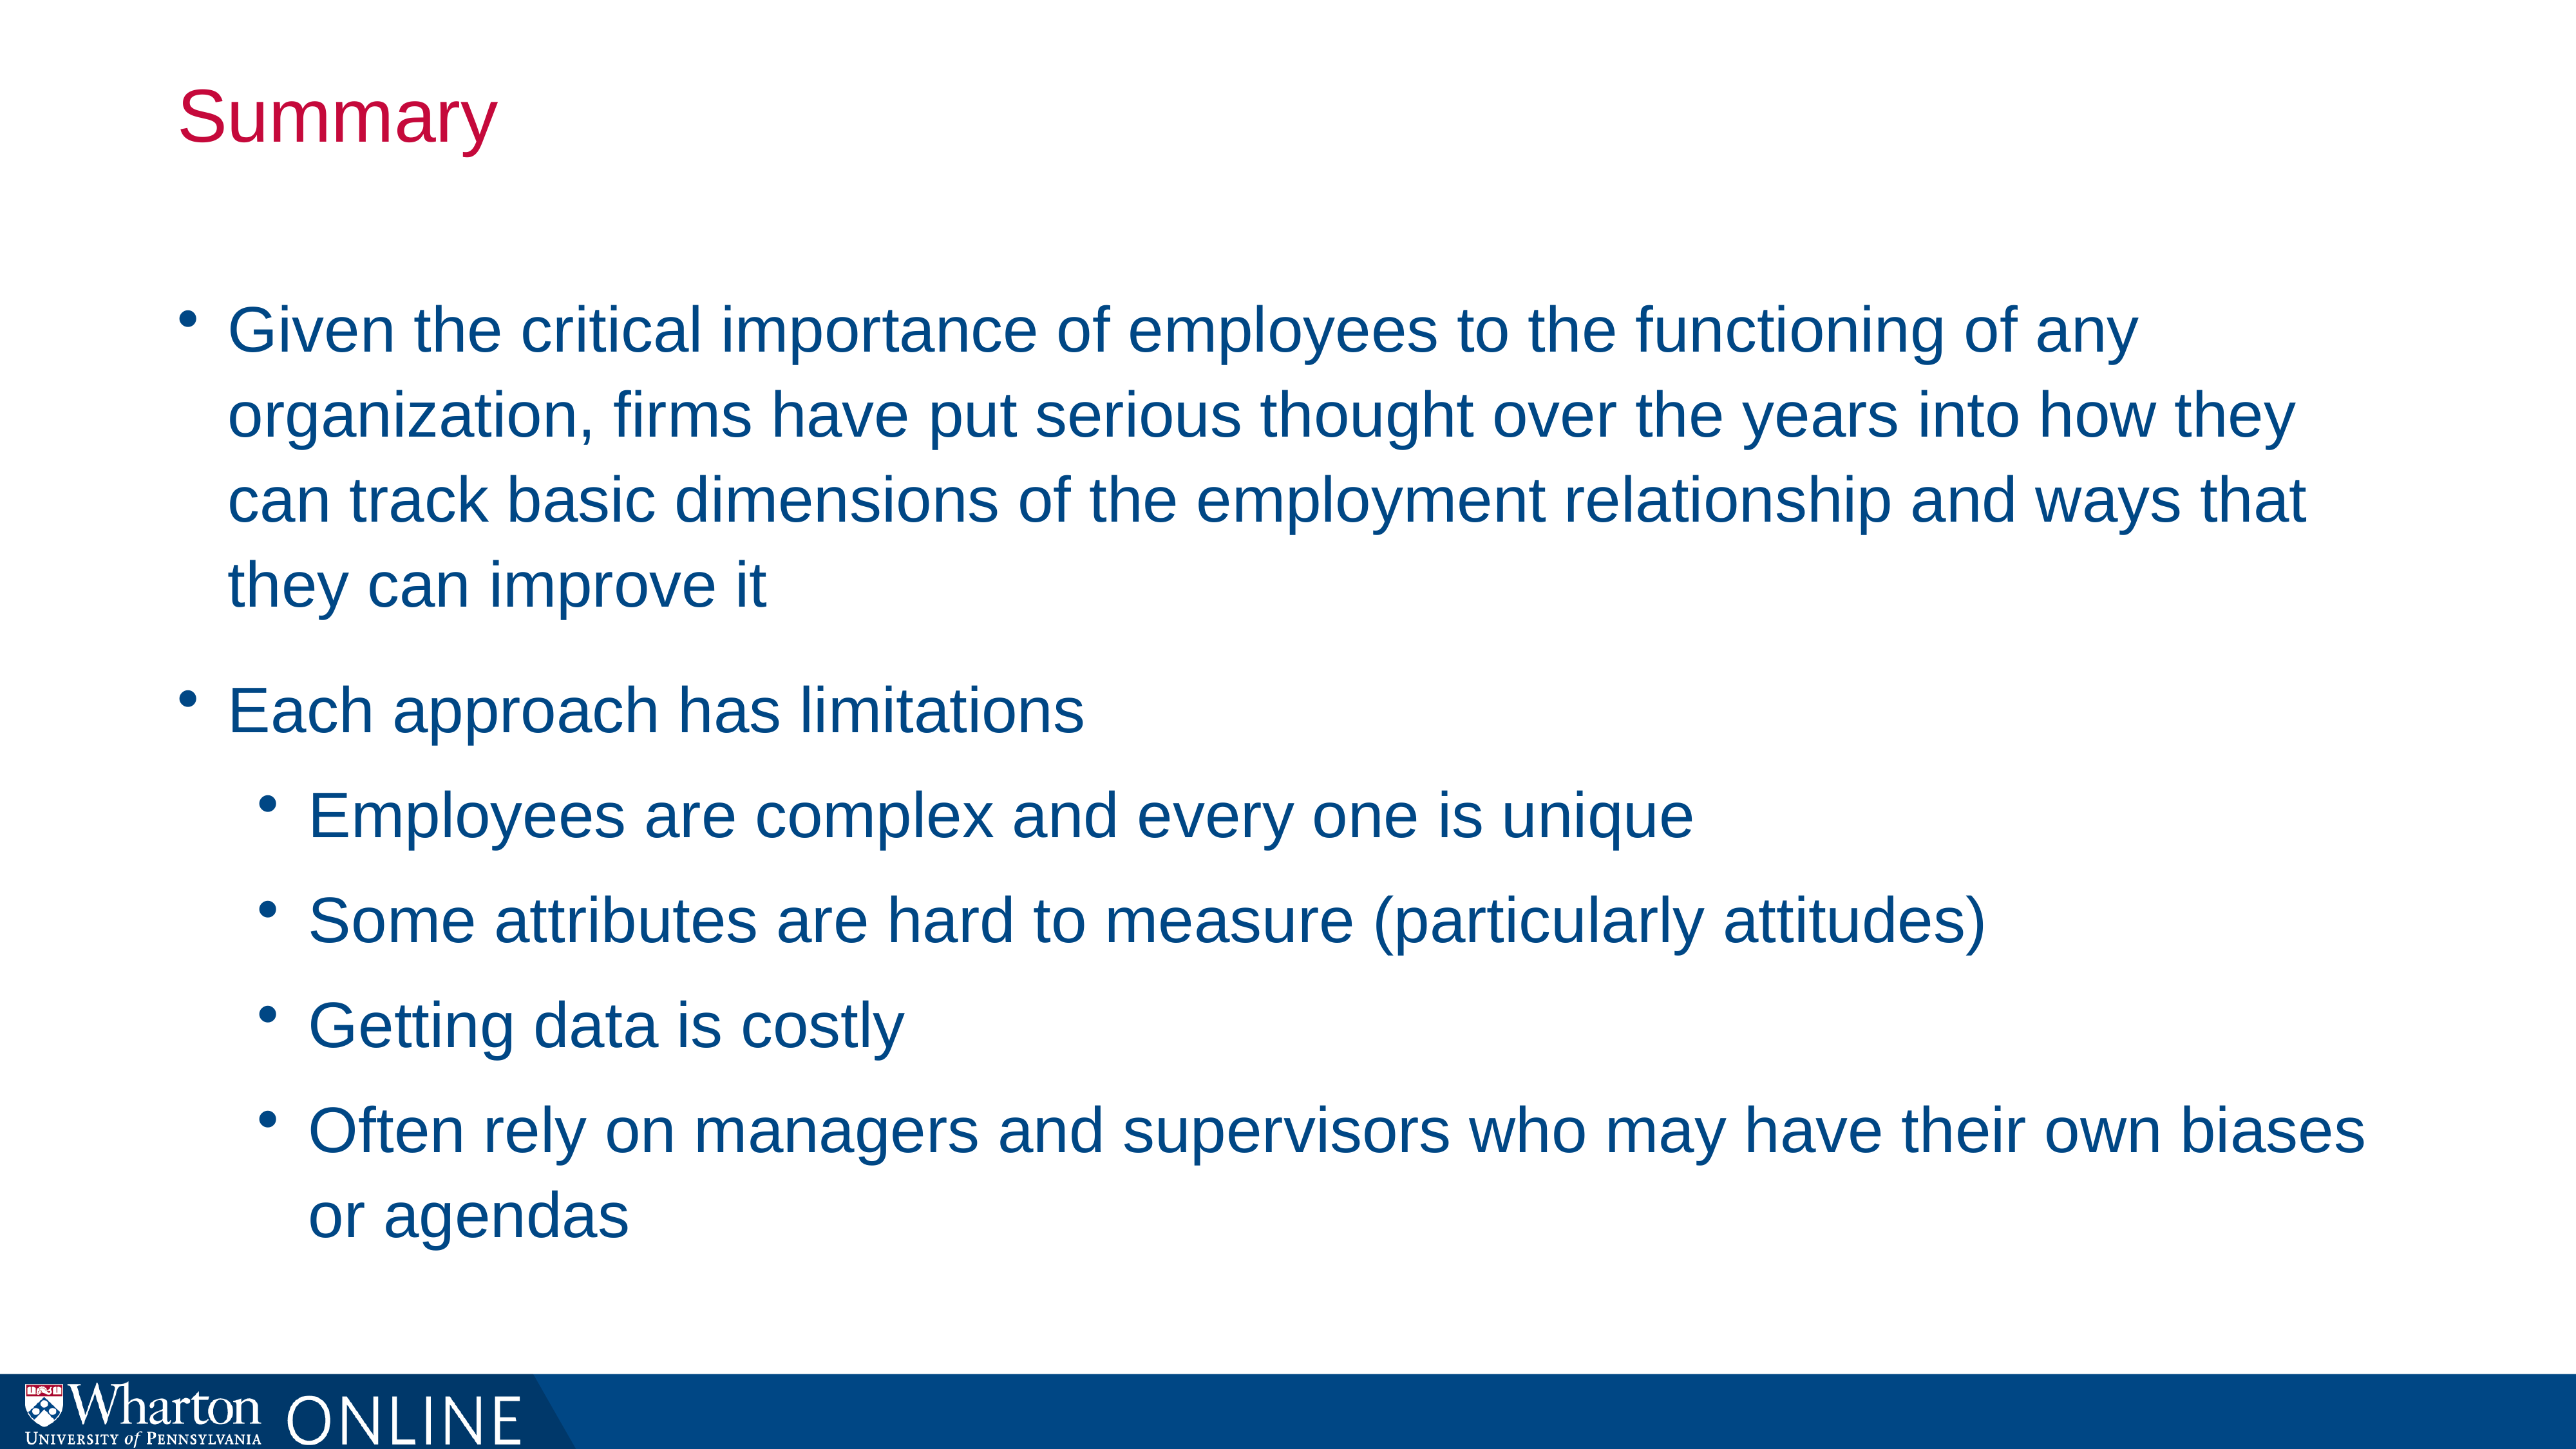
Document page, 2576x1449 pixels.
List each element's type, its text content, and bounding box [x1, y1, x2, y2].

list Given the critical importance of employees to the functioning of any organization, firms have put serious thought over the years into how they can track basic dimensions of the employment relationship and ways that they can improve it Each approach has limitations Employees are complex and every one is unique Some attributes are hard to measure (particularly attitudes) Getting data is costly Often rely on managers and supervisors who may have their own biases or agendas [176, 279, 2400, 1358]
picture [25, 1381, 520, 1448]
title Summary [176, 77, 2400, 179]
